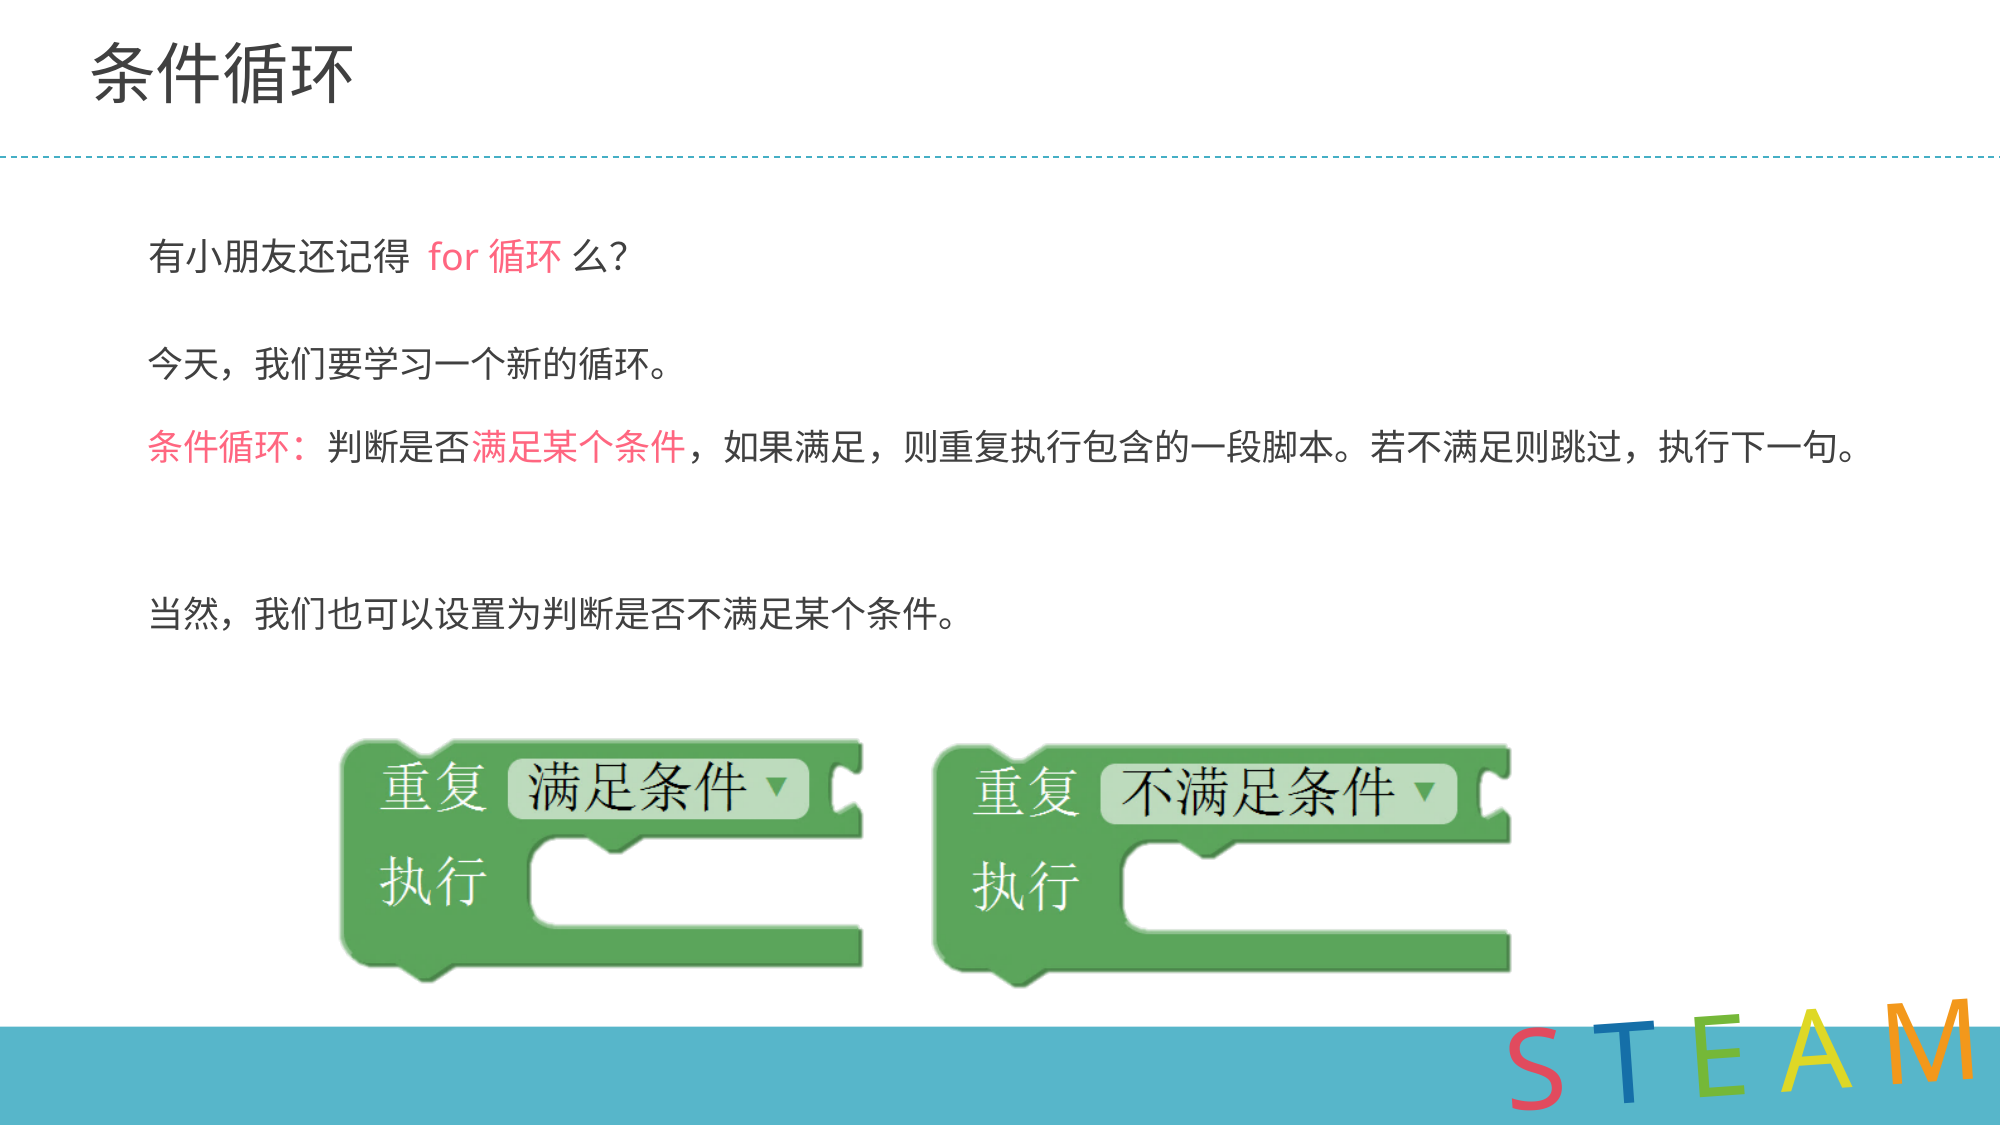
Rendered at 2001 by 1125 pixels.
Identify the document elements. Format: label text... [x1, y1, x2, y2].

list 有小朋友还记得 for循环 么？ [74, 203, 1897, 300]
picture [305, 712, 1542, 1005]
title 条件循环 [74, 28, 1588, 125]
text_box 今天，我们要学习一个新的循环。 条件循环：判断是否满足某个条件，如果满足，则重复执行包含的一段脚本。若不满足则跳过，执行下一句。 当然，我们也可以设置为判断是否不满足某个条件。 [74, 312, 1897, 701]
